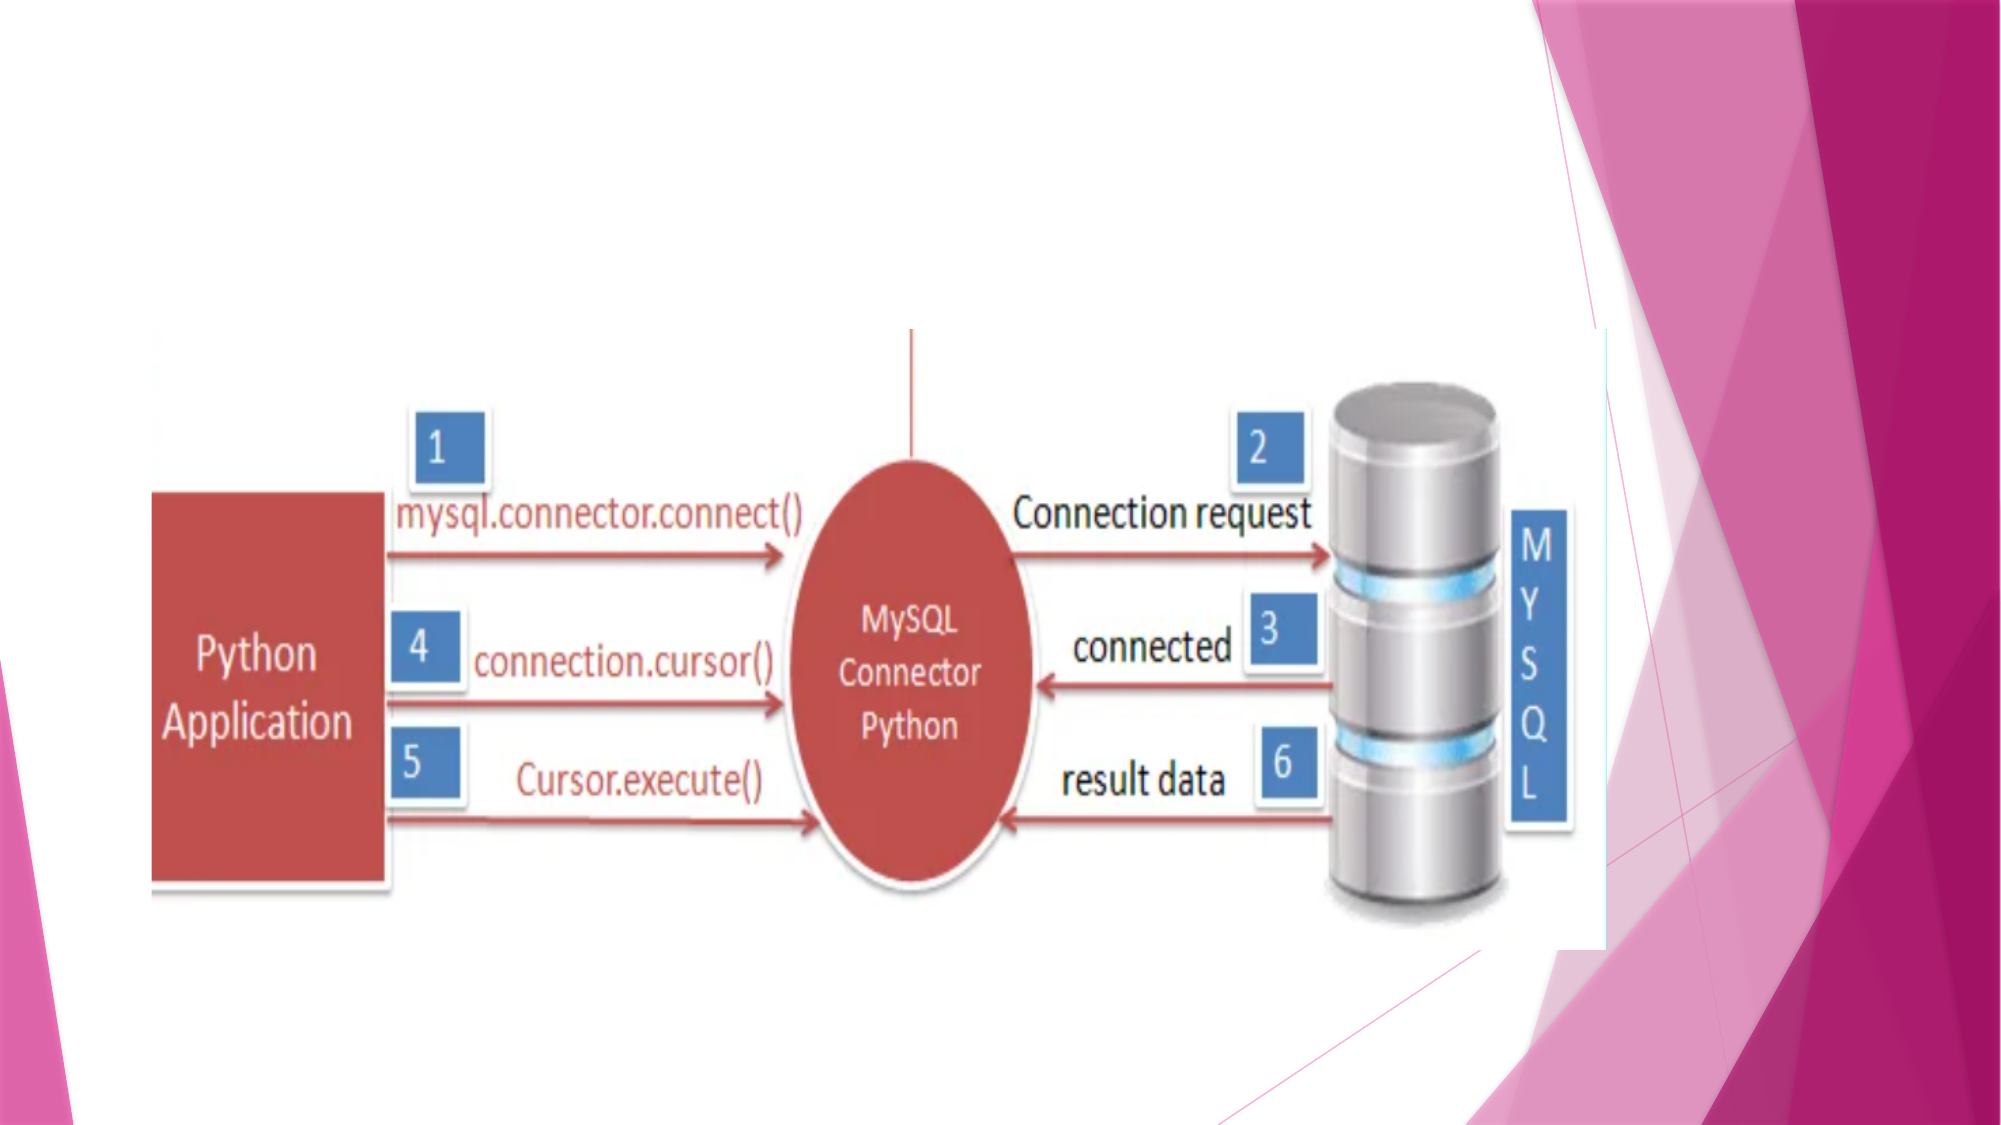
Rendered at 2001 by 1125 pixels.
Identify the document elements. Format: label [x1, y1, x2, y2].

list [151, 328, 1608, 950]
